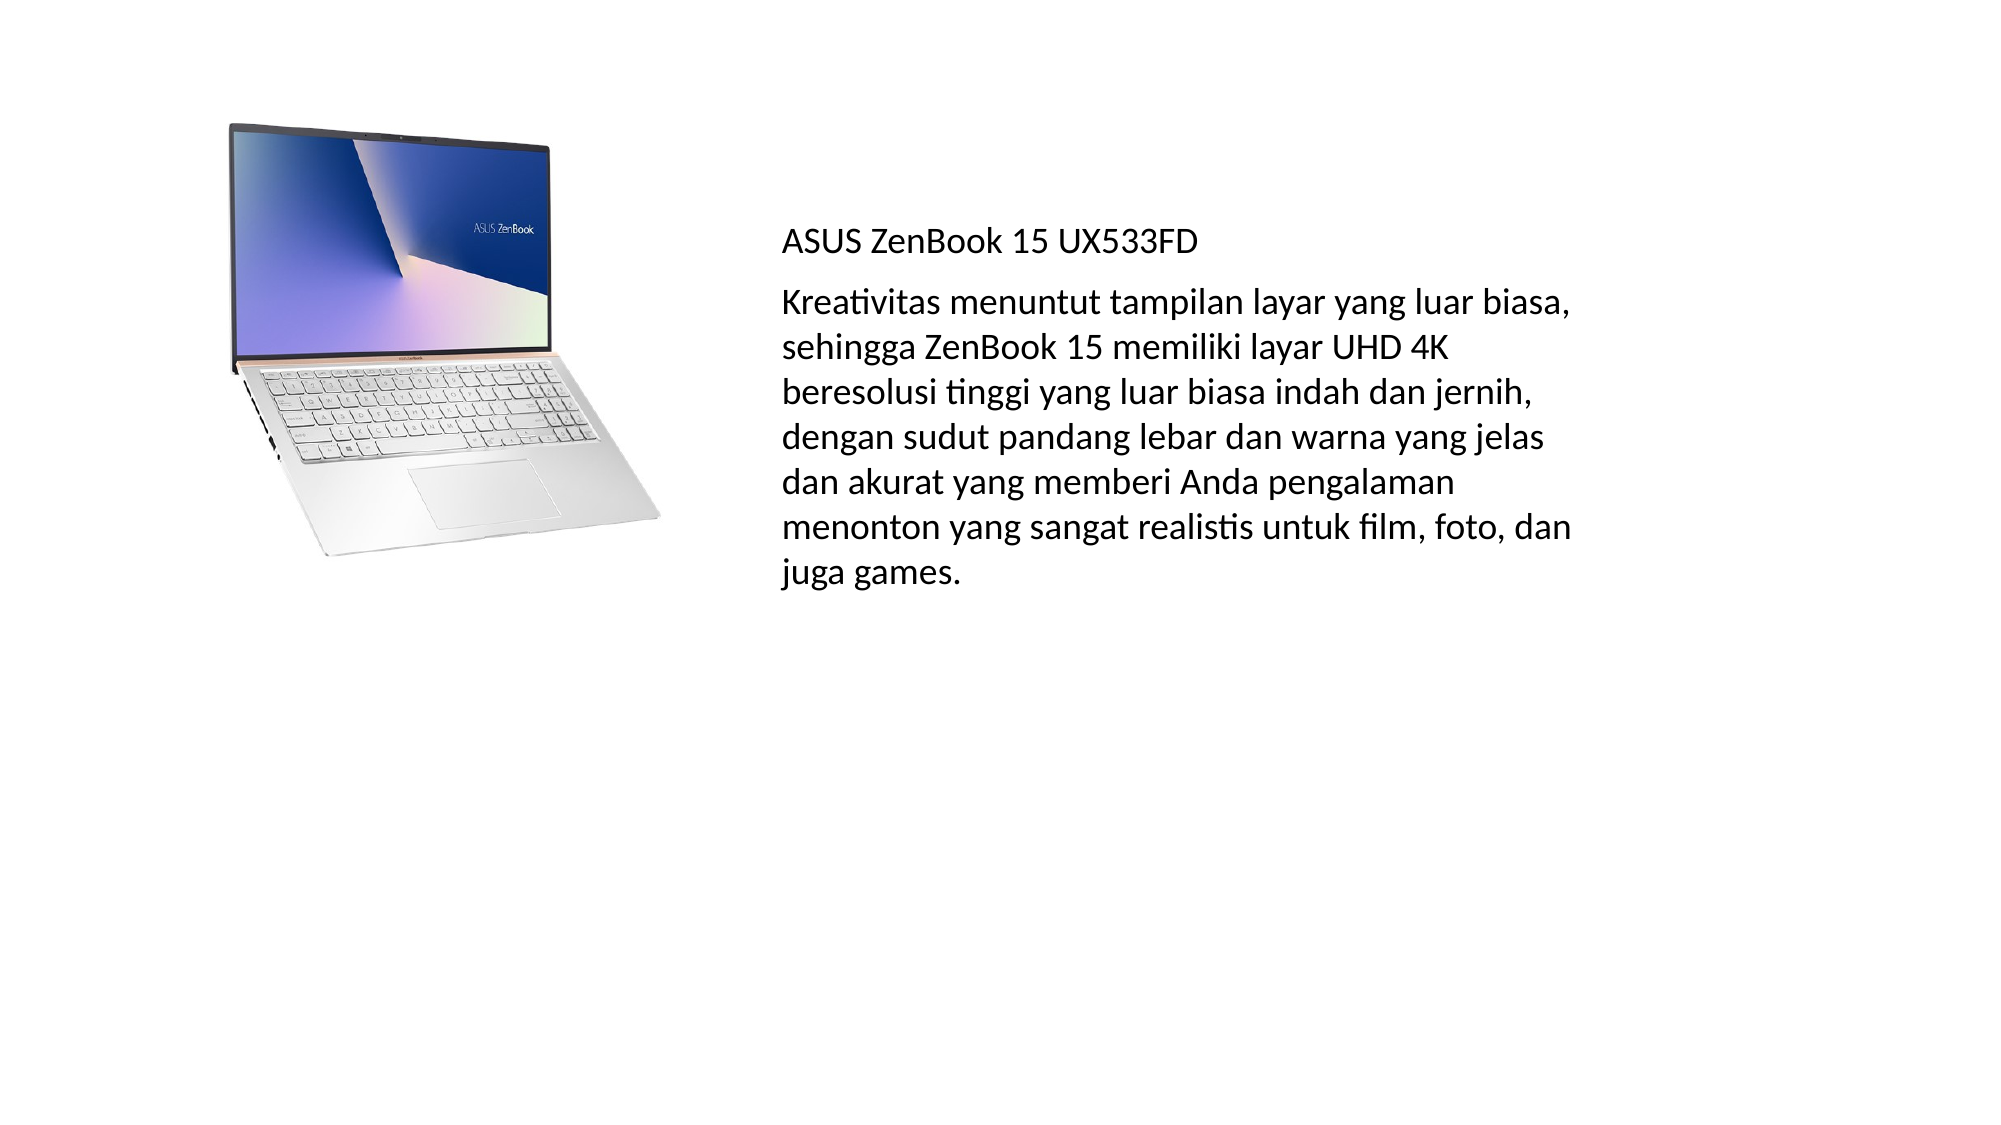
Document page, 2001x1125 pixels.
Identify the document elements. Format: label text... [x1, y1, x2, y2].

text_box ASUS ZenBook 15 UX533FD [767, 208, 1768, 269]
text_box Kreativitas menuntut tampilan layar yang luar biasa, sehingga ZenBook 15 memiliki layar UHD 4K beresolusi tinggi yang luar biasa indah dan jernih, dengan sudut pandang lebar dan warna yang jelas dan akurat yang memberi Anda pengalaman menonton yang sangat realistis untuk film, foto, dan juga games. [767, 269, 1599, 599]
picture [192, 96, 683, 588]
